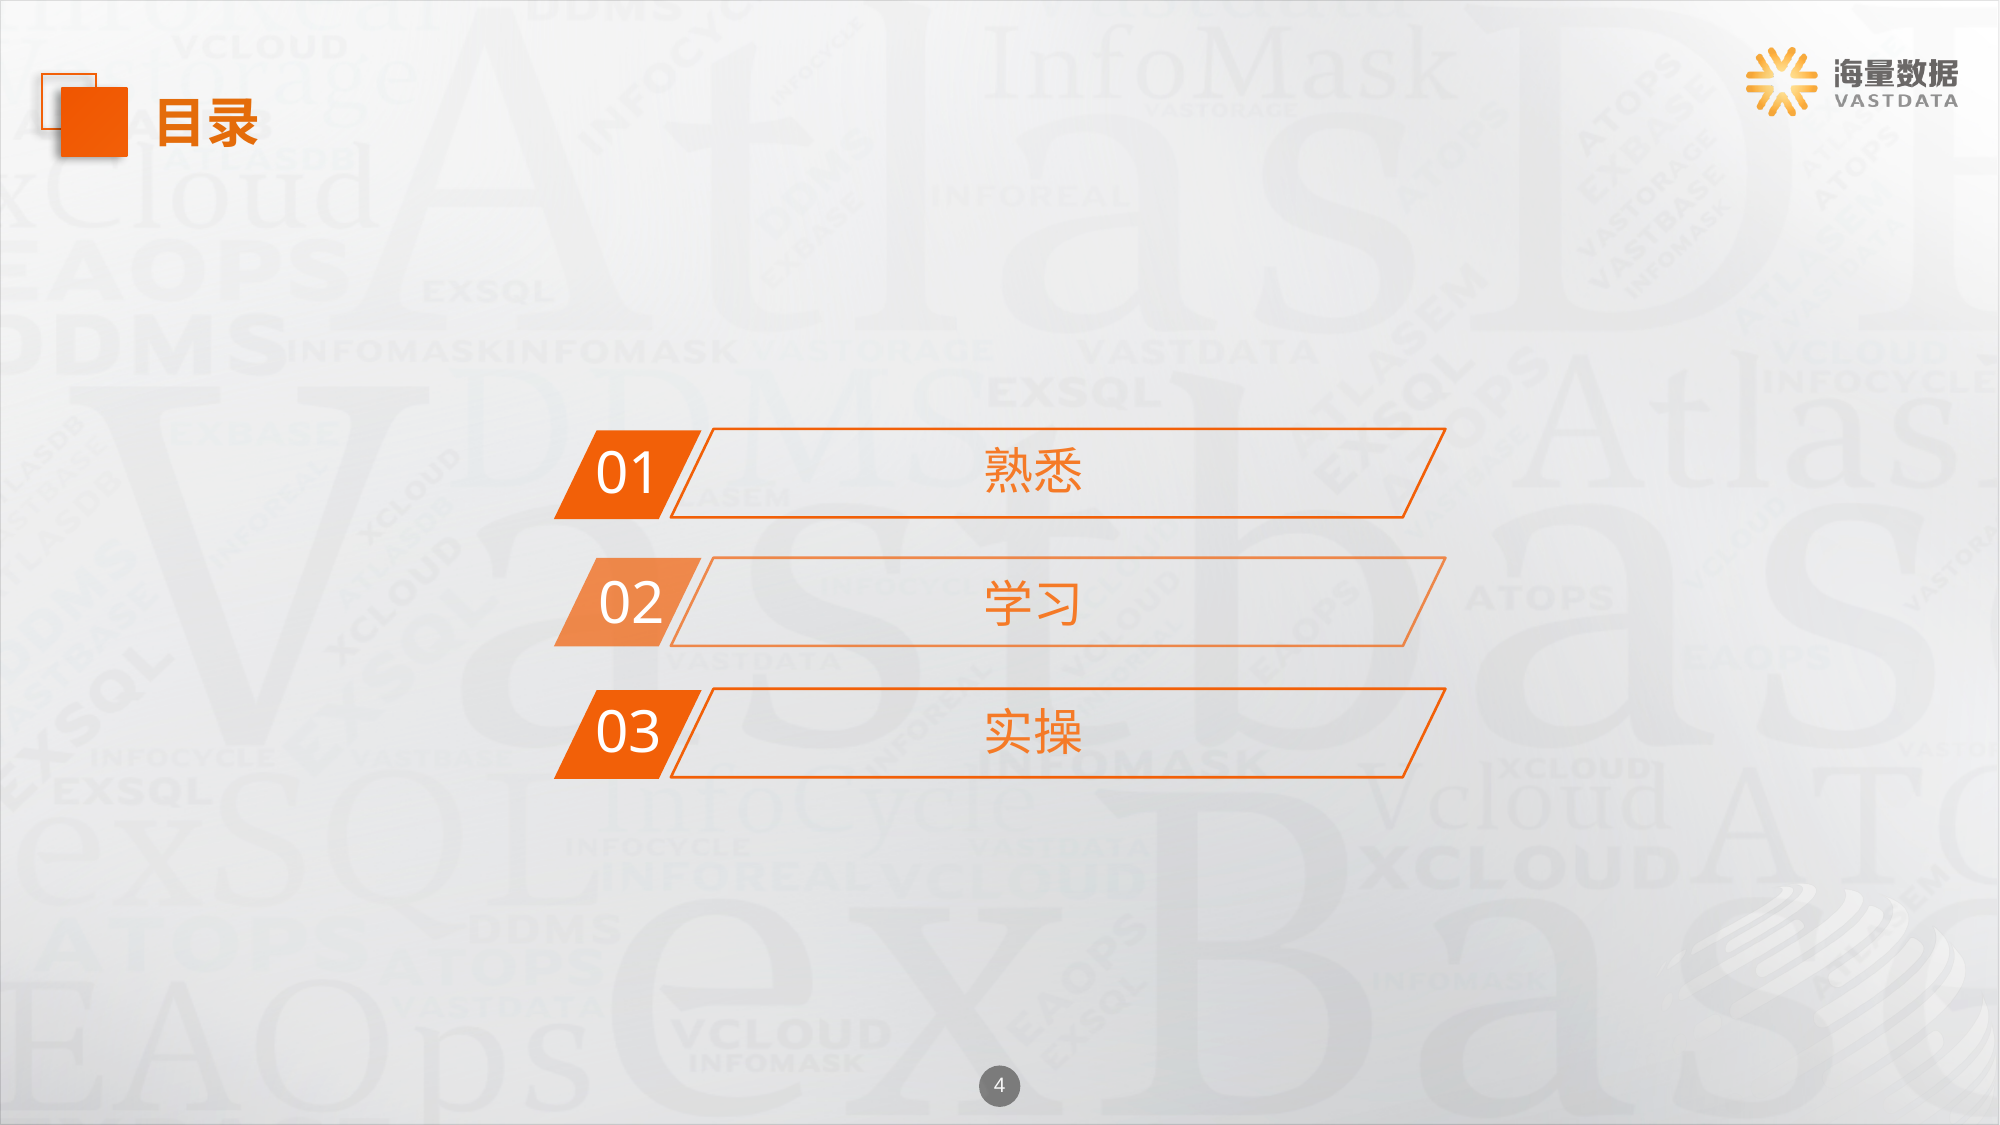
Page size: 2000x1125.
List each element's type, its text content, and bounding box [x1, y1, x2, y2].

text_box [553, 686, 1446, 828]
text_box 目录 [137, 81, 1216, 161]
text_box [40, 72, 98, 131]
picture [0, 0, 2000, 1125]
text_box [553, 557, 1446, 647]
text_box [59, 85, 129, 158]
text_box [553, 427, 1446, 557]
